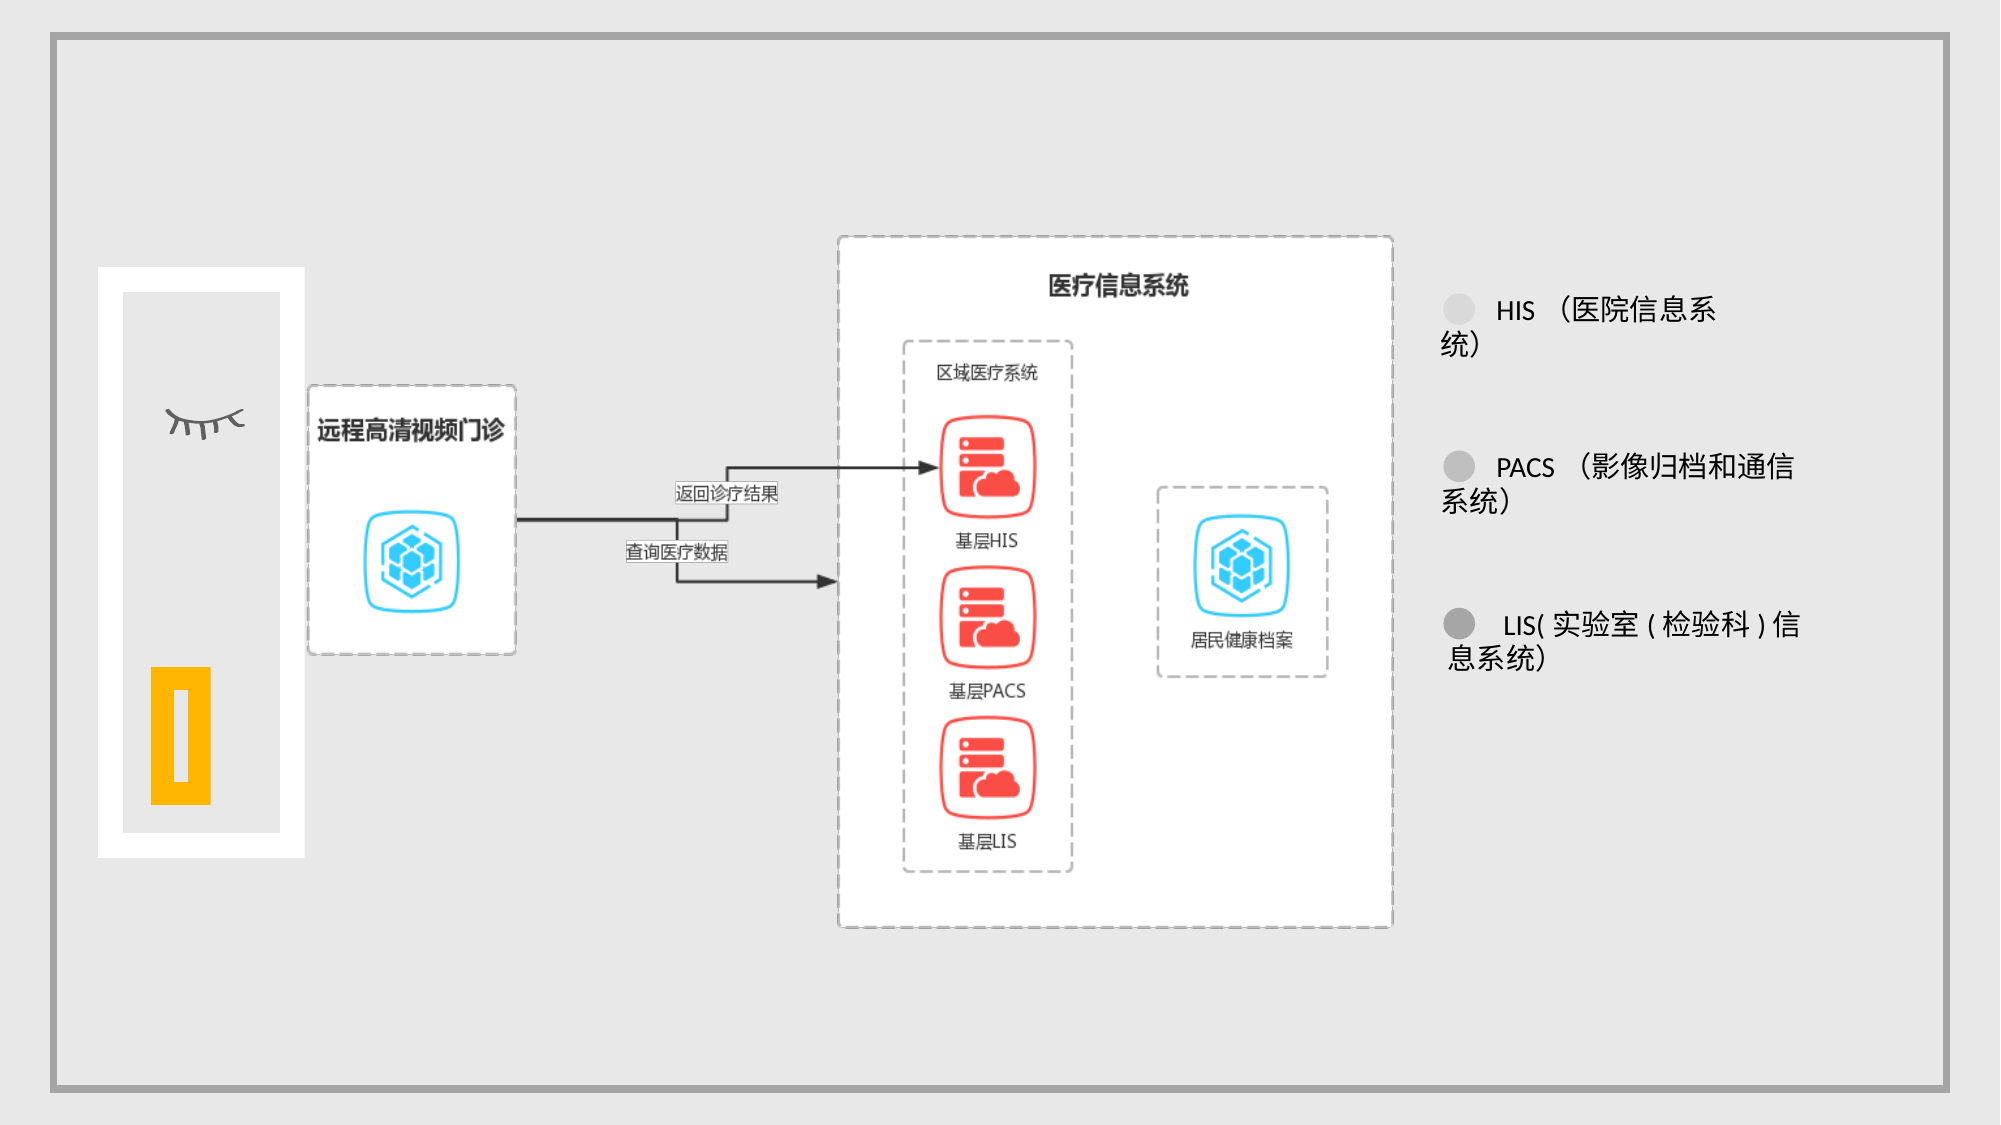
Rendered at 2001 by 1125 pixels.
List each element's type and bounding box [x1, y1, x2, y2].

text_box [98, 267, 246, 858]
picture [49, 29, 1951, 1096]
